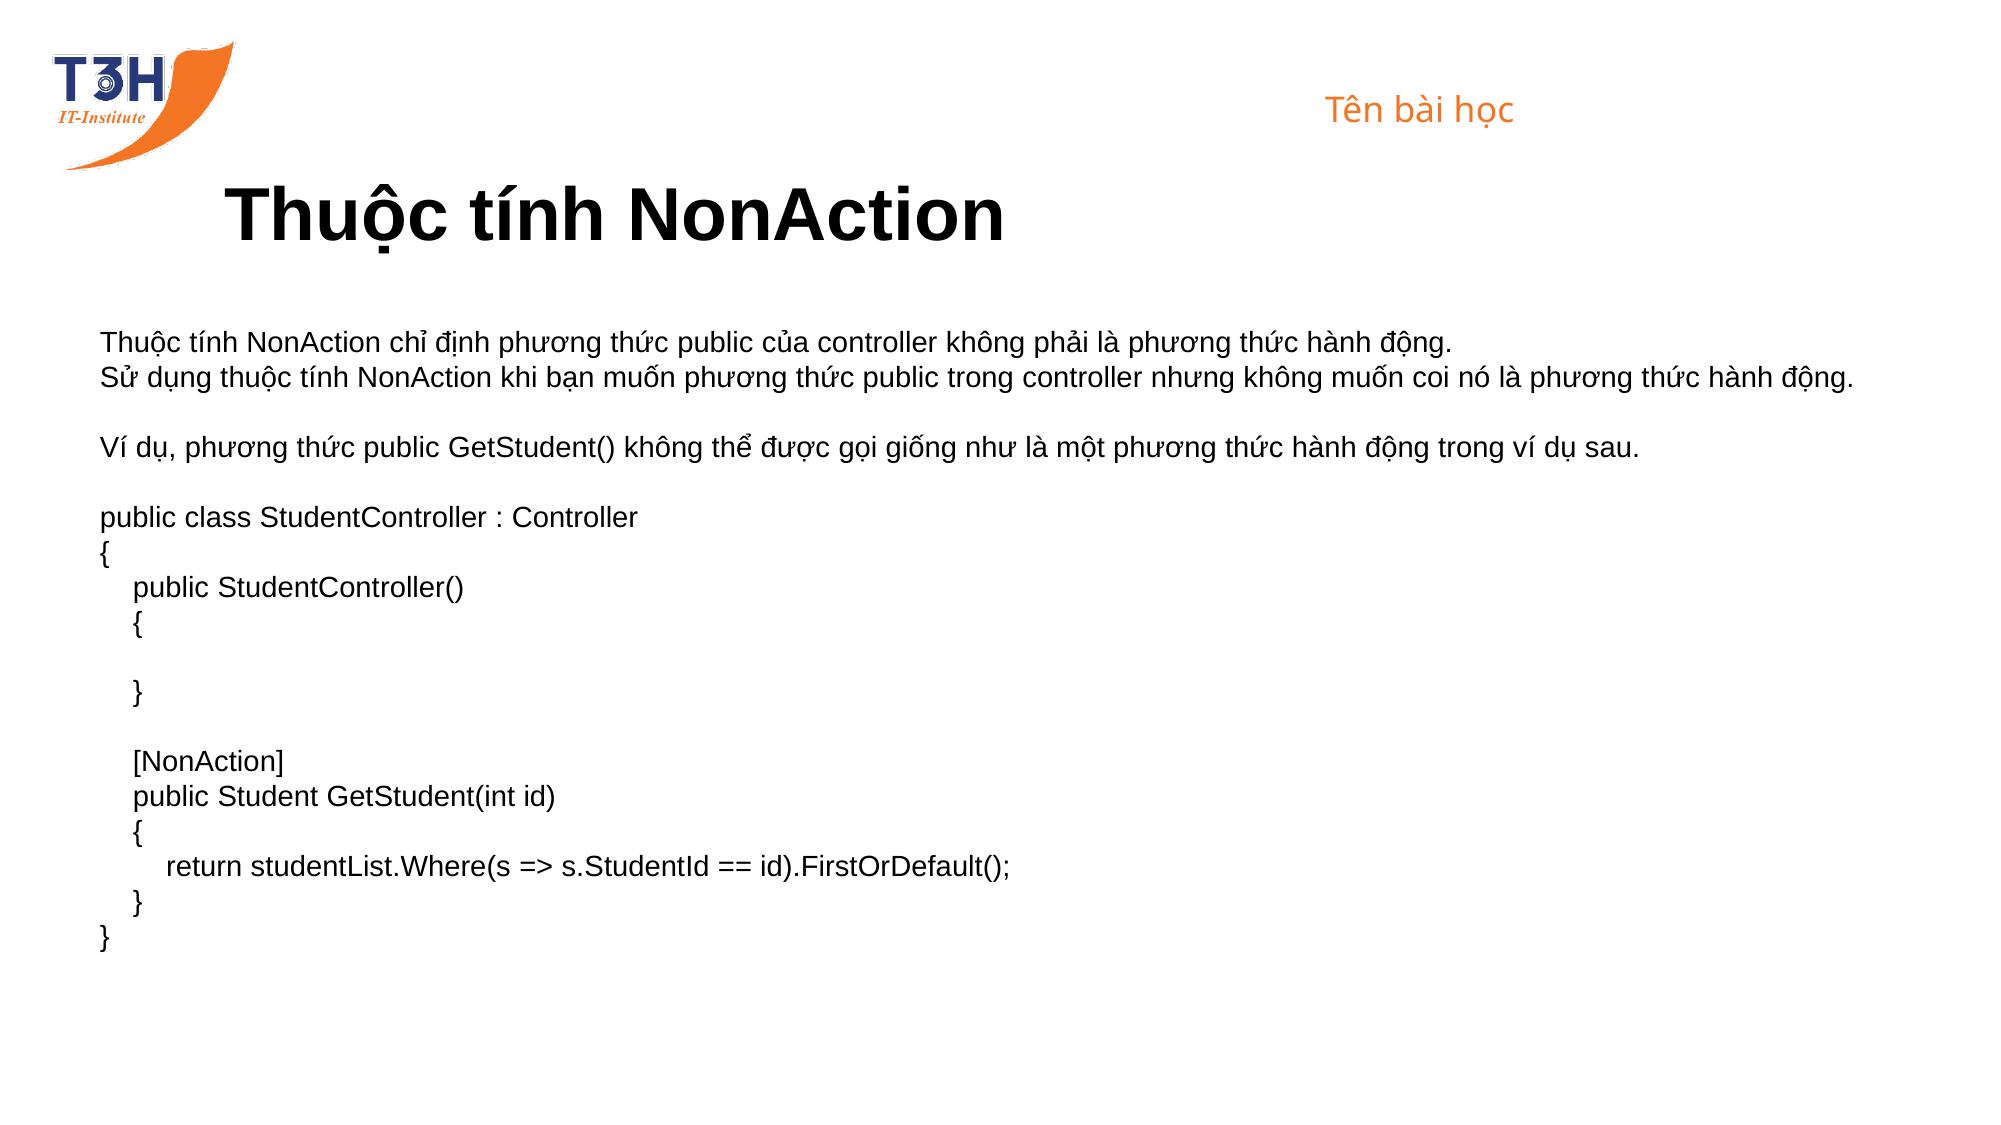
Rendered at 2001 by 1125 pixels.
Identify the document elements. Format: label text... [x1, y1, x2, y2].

text_box Thuộc tính NonAction [209, 158, 1891, 263]
text_box Thuộc tính NonAction chỉ định phương thức public của controller không phải là phương thức hành động. Sử dụng thuộc tính NonAction khi bạn muốn phương thức public trong controller nhưng không muốn coi nó là phương thức hành động. Ví dụ, phương thức public GetStudent() không thể được gọi giống như là một phương thức hành động trong ví dụ sau. public class StudentController : Controller { public StudentController() { } [NonAction] public Student GetStudent(int id) { return studentList.Where(s => s.StudentId == id).FirstOrDefault(); } } [85, 315, 1941, 960]
picture [49, 37, 238, 173]
text_box Tên bài học [1325, 87, 1800, 131]
